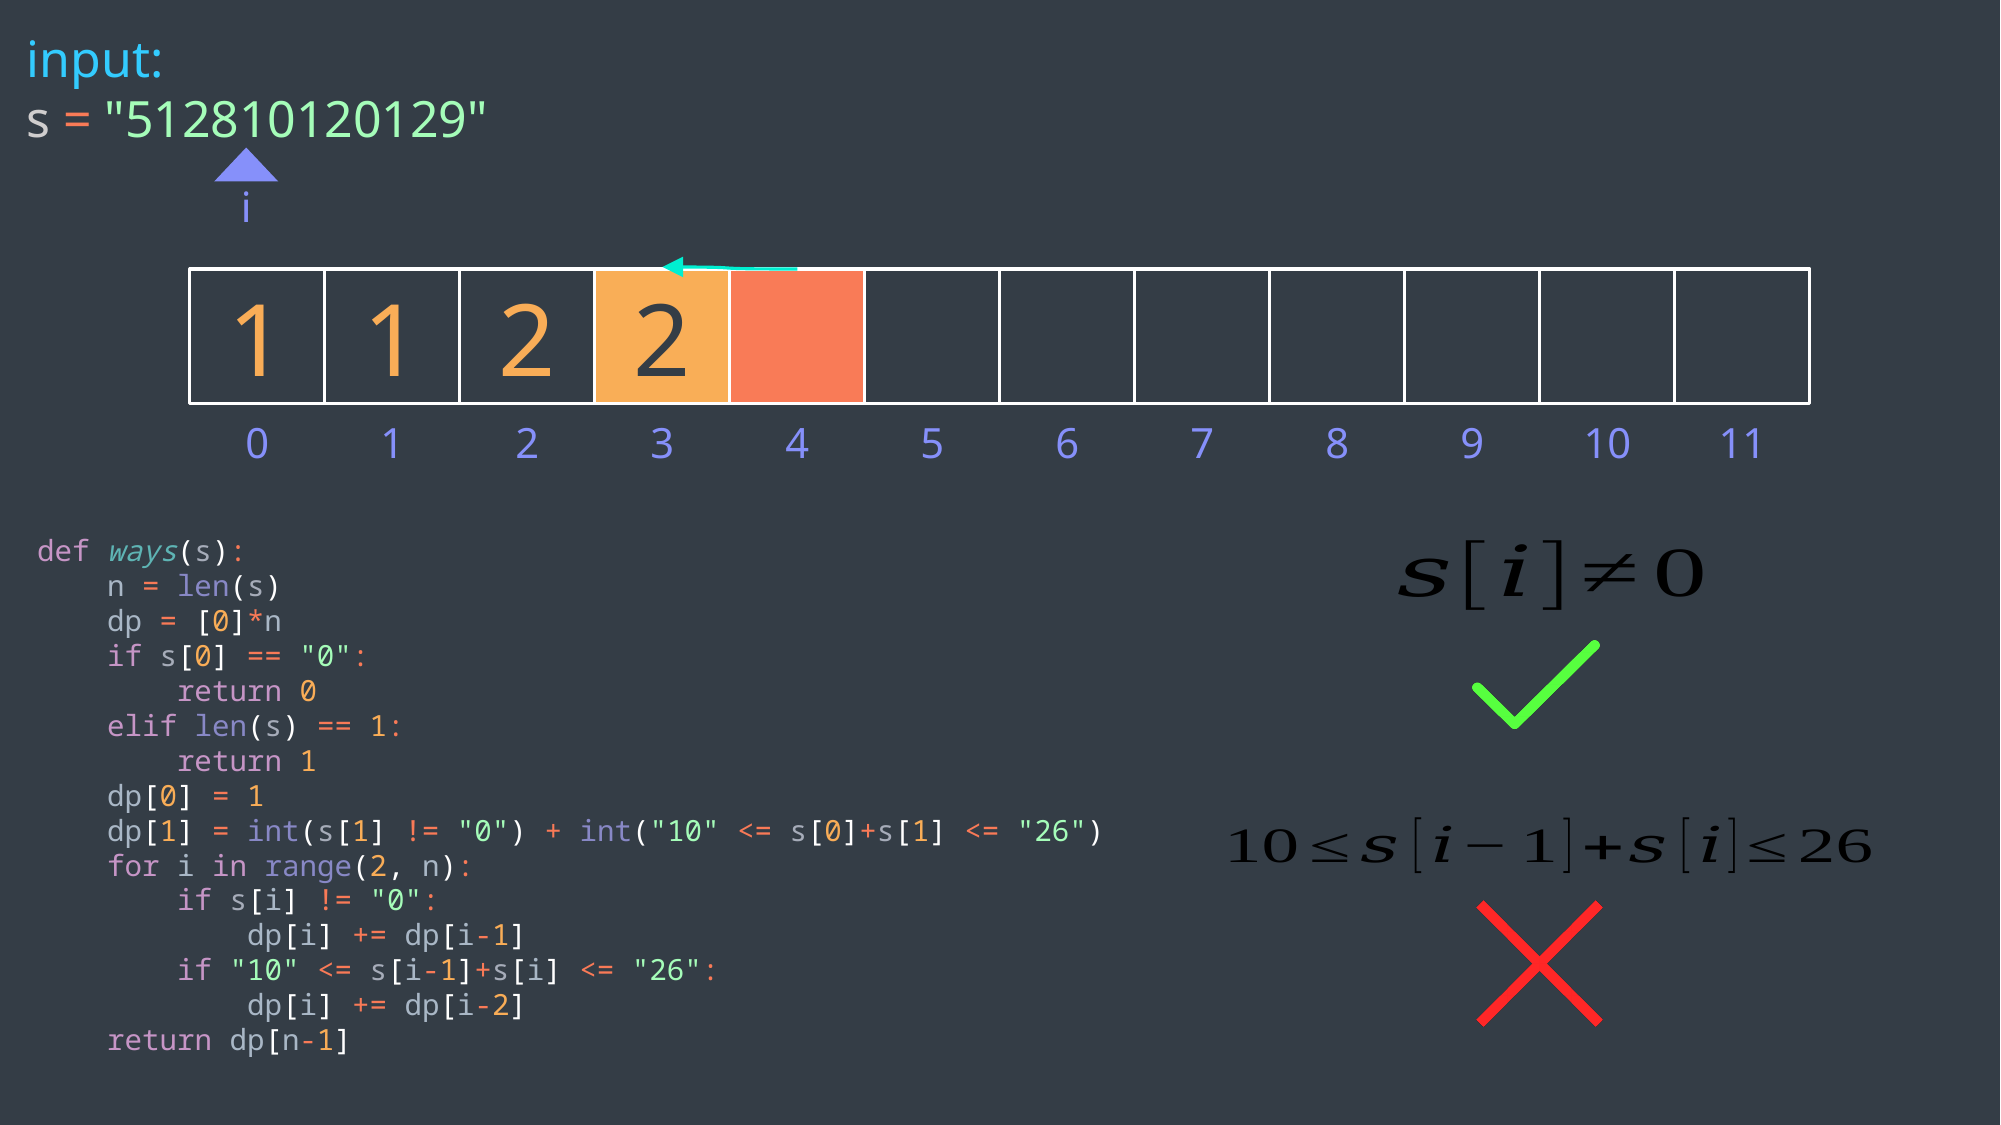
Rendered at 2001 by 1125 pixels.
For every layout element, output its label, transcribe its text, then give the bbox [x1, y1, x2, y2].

text_box 3 [594, 404, 729, 484]
text_box 1 [324, 404, 459, 484]
text_box 2 [459, 404, 594, 484]
text_box 6 [999, 404, 1134, 484]
text_box 1 [324, 268, 459, 404]
text_box 7 [1134, 404, 1269, 484]
text_box 5 [864, 404, 999, 484]
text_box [728, 200, 732, 336]
text_box [864, 268, 999, 404]
text_box i [214, 173, 279, 238]
text_box 9 [1404, 404, 1539, 484]
picture [1476, 900, 1603, 1028]
text_box [222, 147, 271, 173]
text_box 1 [189, 268, 324, 404]
text_box def ways(s): n = len(s) dp = [0]*n if s[0] == "0": return 0 elif len(s) == 1: return 1 dp[0] = 1 dp[1] = int(s[1] != "0") + int("10" <= s[0]+s[1] <= "26") for i in range(2, n): if s[i] != "0": dp[i] += dp[i-1] if "10" <= s[i-1]+s[i] <= "26": dp[i] += dp[i-2] return dp[n-1] [21, 524, 1120, 1064]
picture [1472, 621, 1600, 749]
text_box input: s = "512810120129" [11, 20, 906, 155]
text_box 2 [594, 268, 729, 404]
text_box 4 [729, 404, 864, 484]
text_box 8 [1269, 404, 1404, 484]
text_box [1674, 268, 1810, 404]
text_box [1539, 268, 1674, 404]
text_box 11 [1674, 404, 1810, 484]
text_box [1269, 268, 1404, 404]
text_box 10 [1539, 404, 1674, 484]
text_box 0 [189, 404, 324, 484]
text_box 2 [459, 268, 594, 404]
text_box [729, 268, 864, 404]
text_box [1404, 268, 1539, 404]
text_box [1134, 268, 1269, 404]
text_box [999, 268, 1134, 404]
